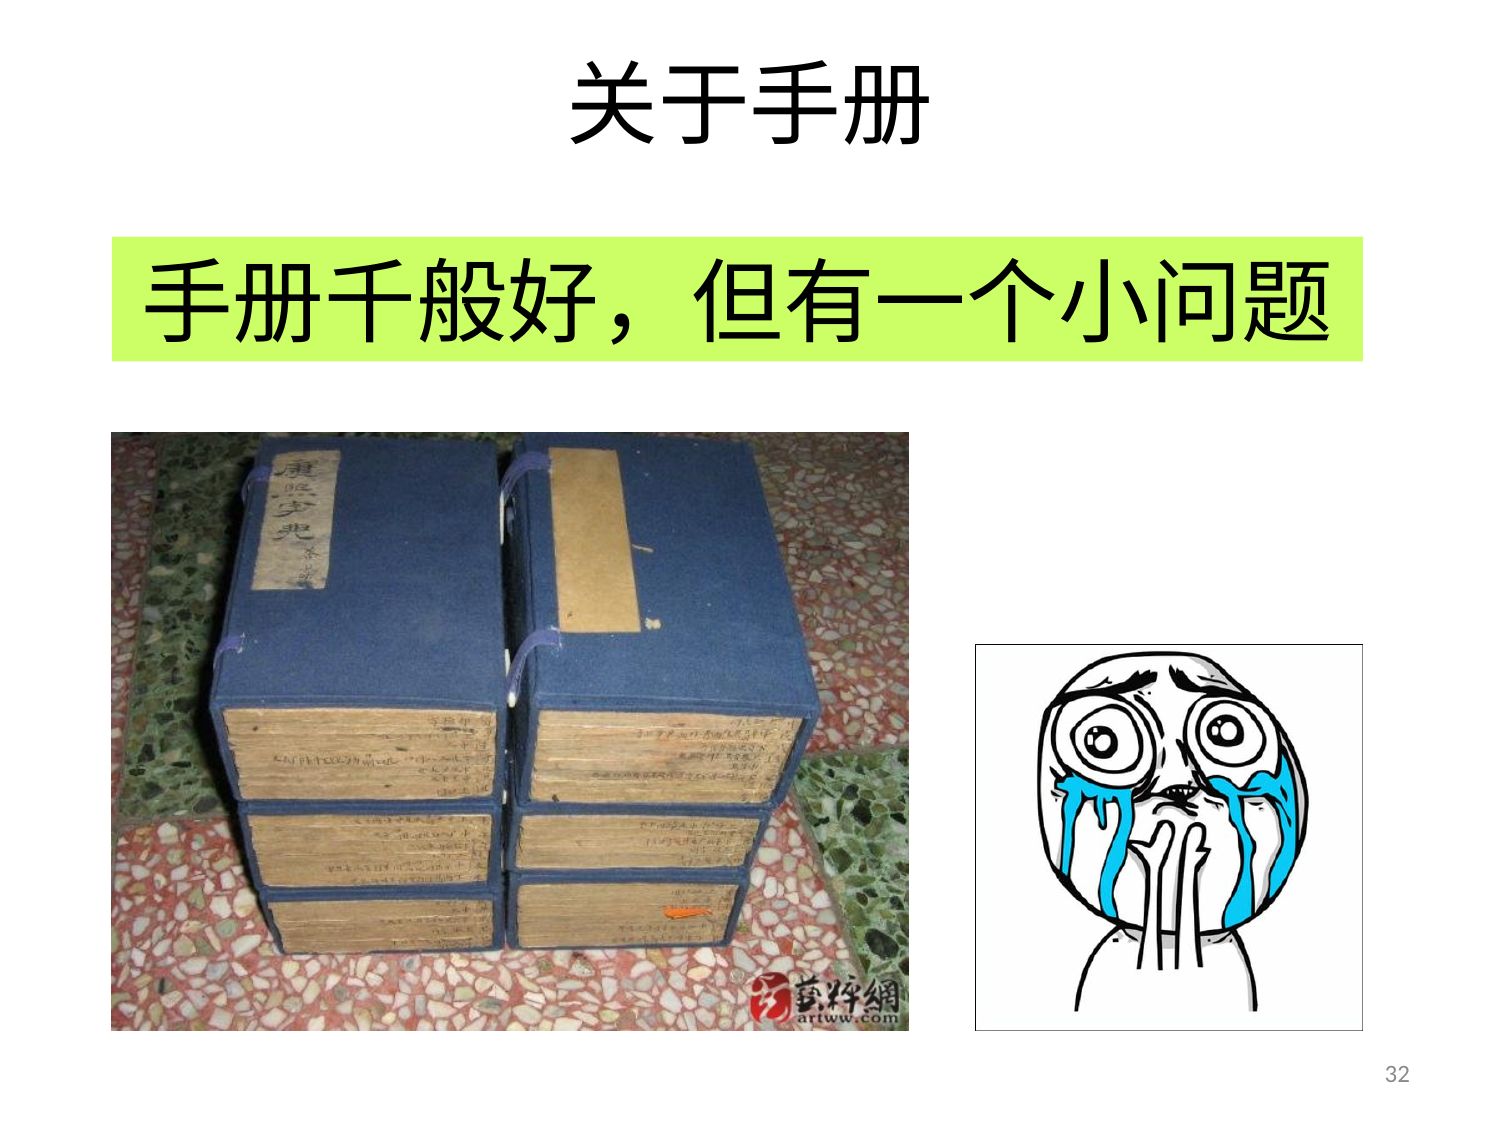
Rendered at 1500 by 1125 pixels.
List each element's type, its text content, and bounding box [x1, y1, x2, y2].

slide_number 32 [1074, 1042, 1425, 1103]
picture [111, 432, 910, 1031]
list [975, 644, 1364, 1031]
text_box 手册千般好，但有一个小问题 [111, 236, 1363, 362]
title 关于手册 [75, 7, 1425, 195]
